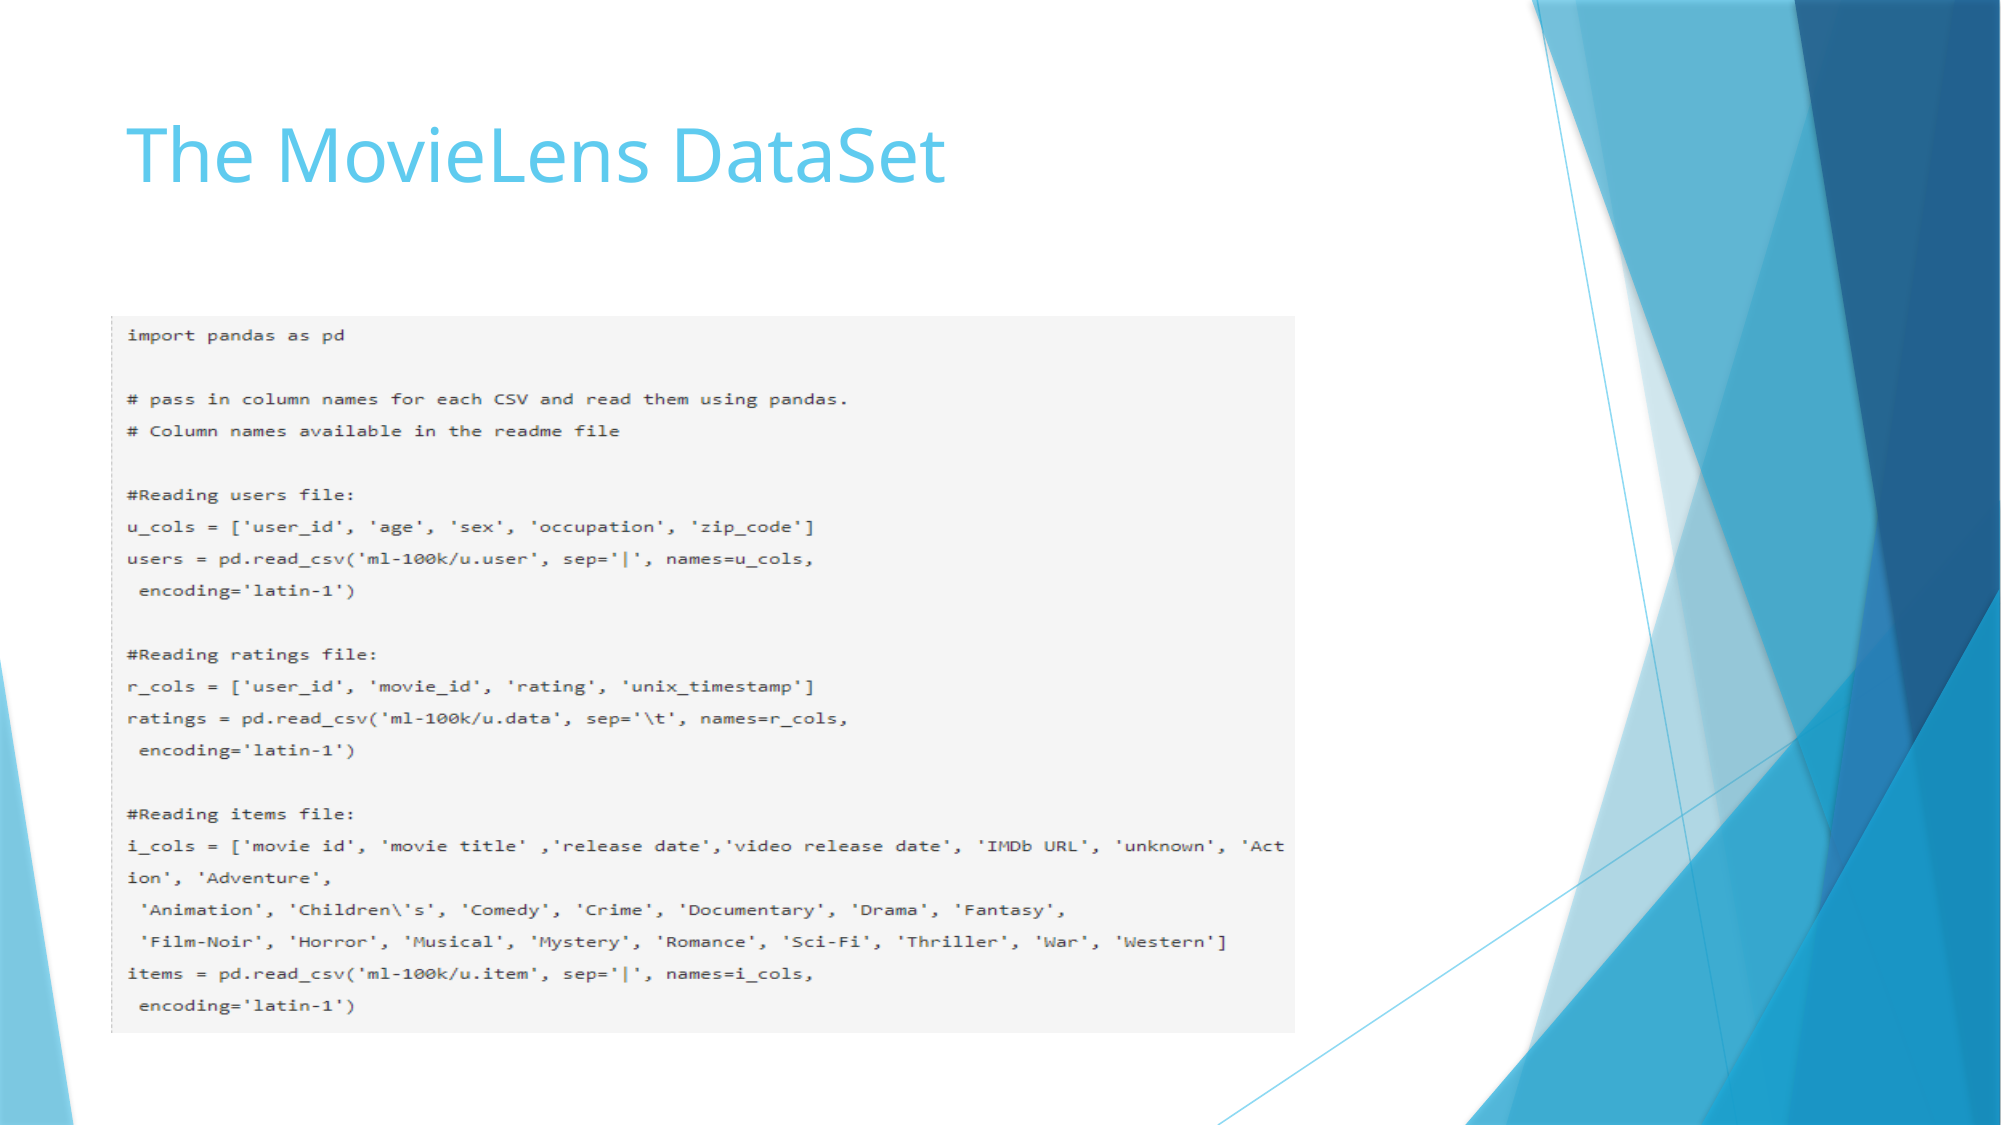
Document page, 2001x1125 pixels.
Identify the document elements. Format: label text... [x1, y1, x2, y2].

title The MovieLens DataSet [111, 99, 1522, 317]
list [110, 316, 1296, 1034]
